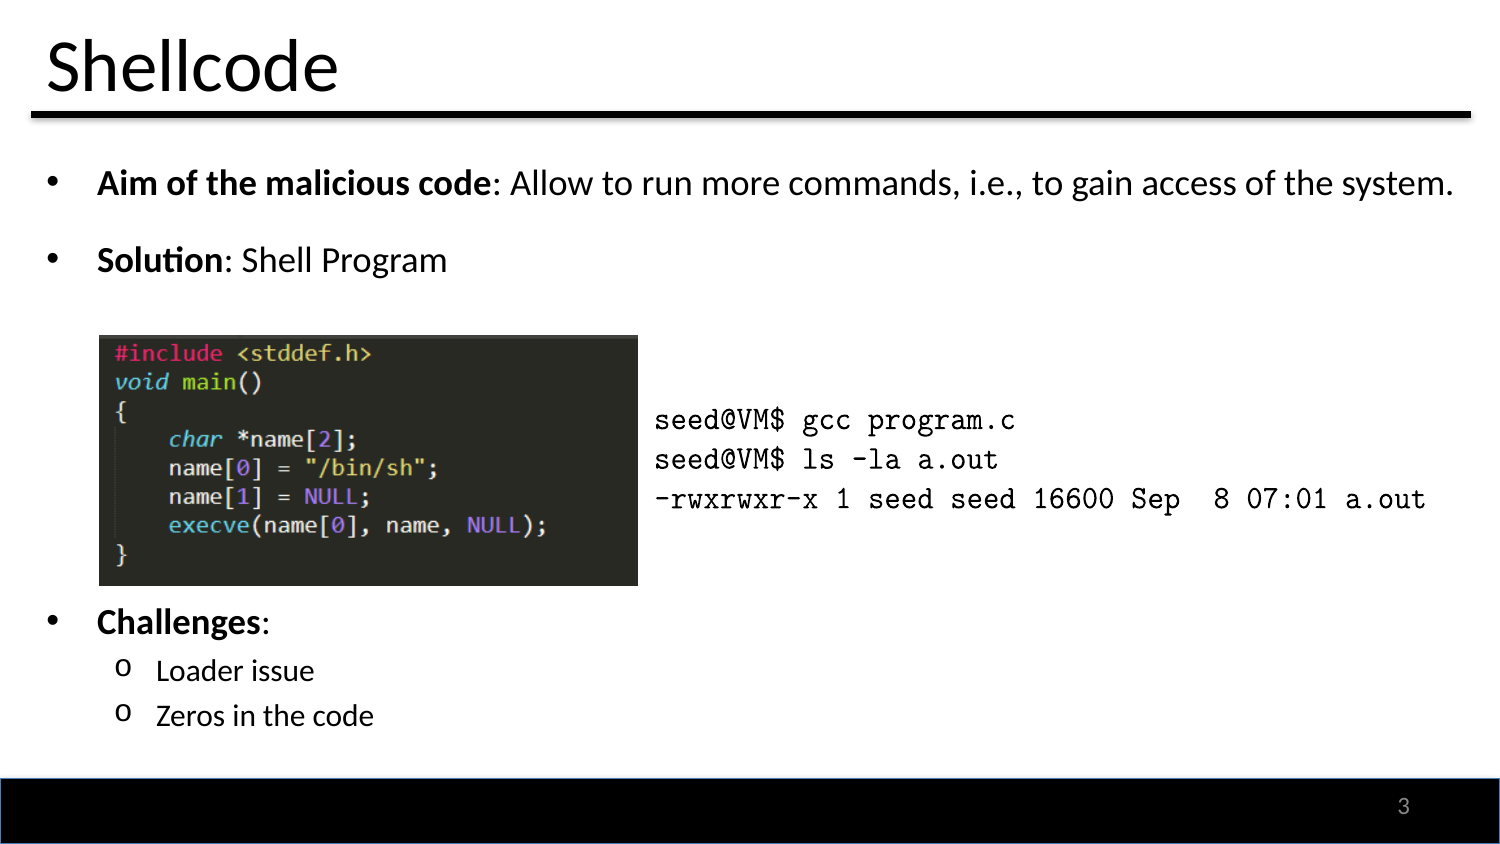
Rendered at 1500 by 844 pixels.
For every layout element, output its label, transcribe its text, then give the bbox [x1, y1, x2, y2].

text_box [655, 405, 1425, 516]
slide_number 2 [1074, 782, 1425, 827]
picture [99, 335, 638, 587]
title Shellcode [31, 16, 1472, 106]
list Aim of the malicious code: Allow to run more commands, i.e., to gain access of the system. Solution: Shell Program Challenges: Loader issue Zeros in the code [31, 142, 1472, 760]
